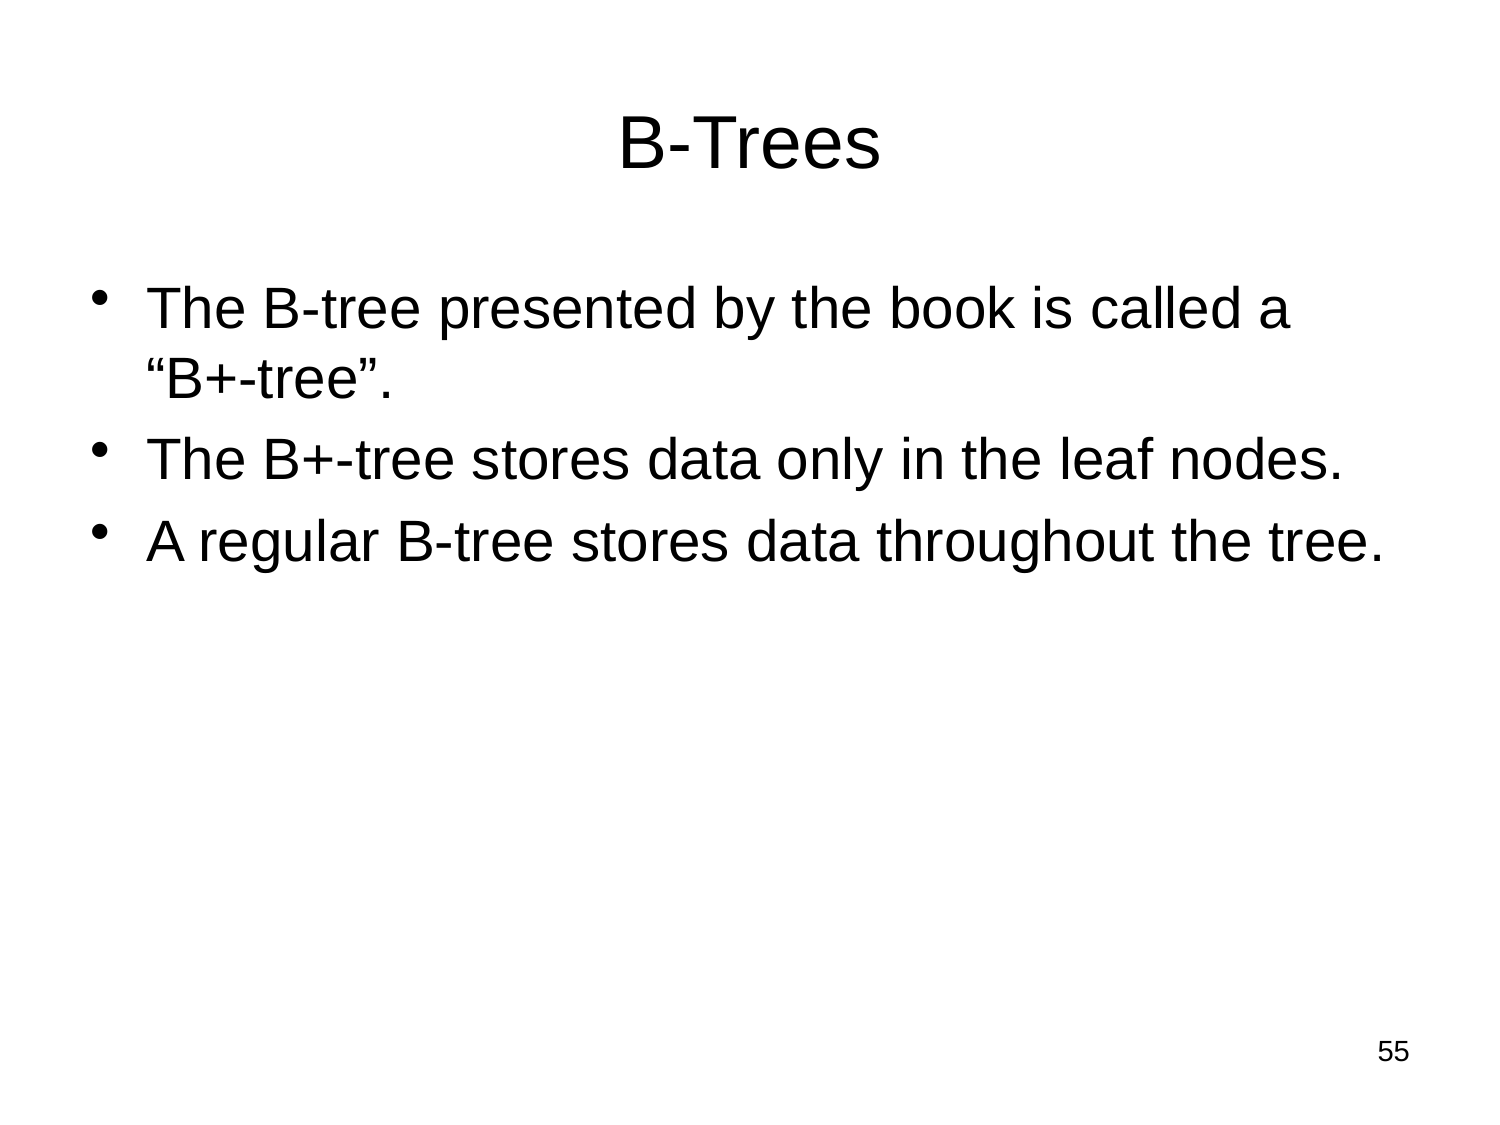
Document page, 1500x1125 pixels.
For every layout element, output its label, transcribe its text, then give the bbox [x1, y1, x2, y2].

list The B-tree presented by the book is called a “B+-tree”. The B+-tree stores data only in the leaf nodes. A regular B-tree stores data throughout the tree. [75, 262, 1425, 1005]
slide_number 55 [1074, 1024, 1426, 1103]
title B-Trees [75, 45, 1425, 233]
